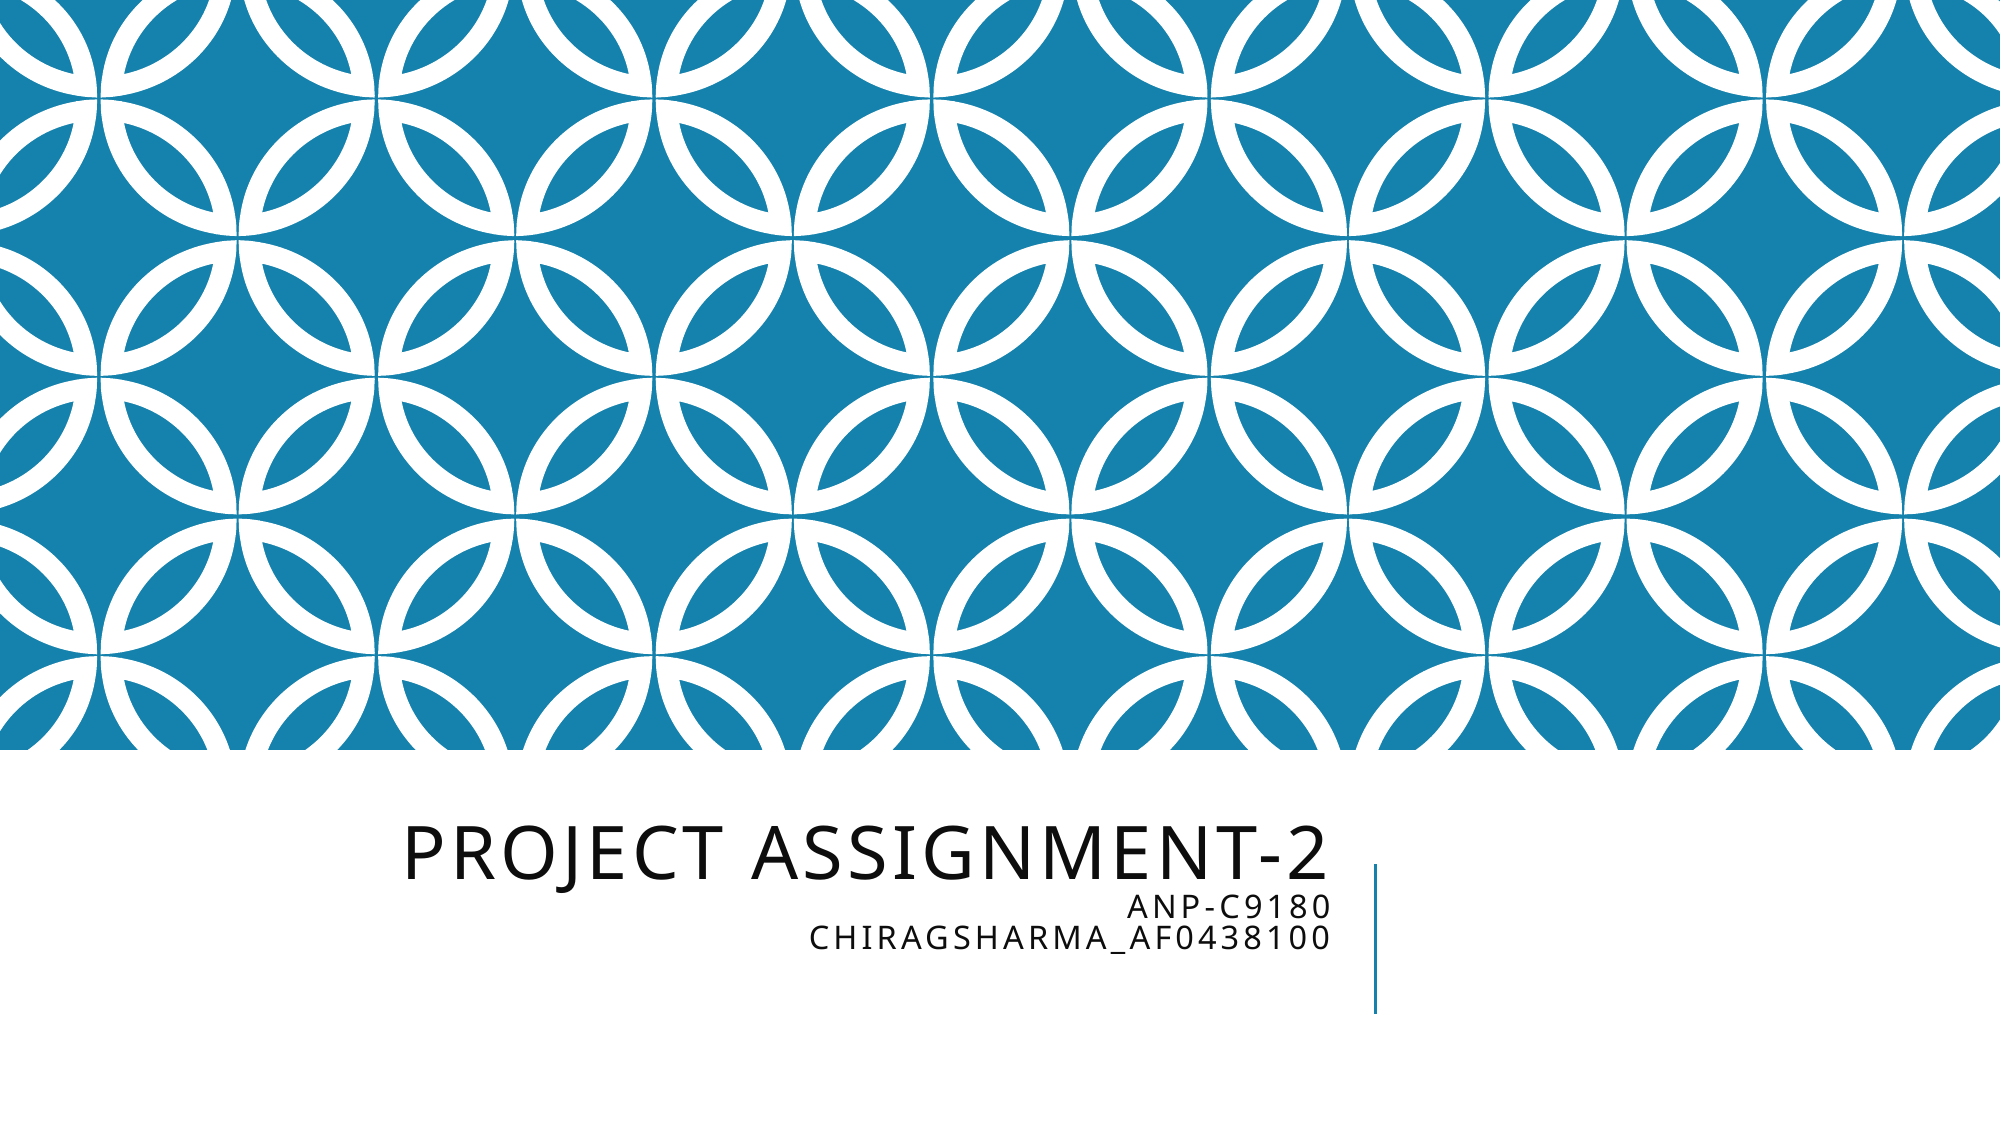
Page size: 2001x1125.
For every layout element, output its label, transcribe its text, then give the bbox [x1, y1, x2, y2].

title Project Assignment-2 ANP-C9180 ChiragSharma_AF0438100 [75, 813, 1350, 1054]
